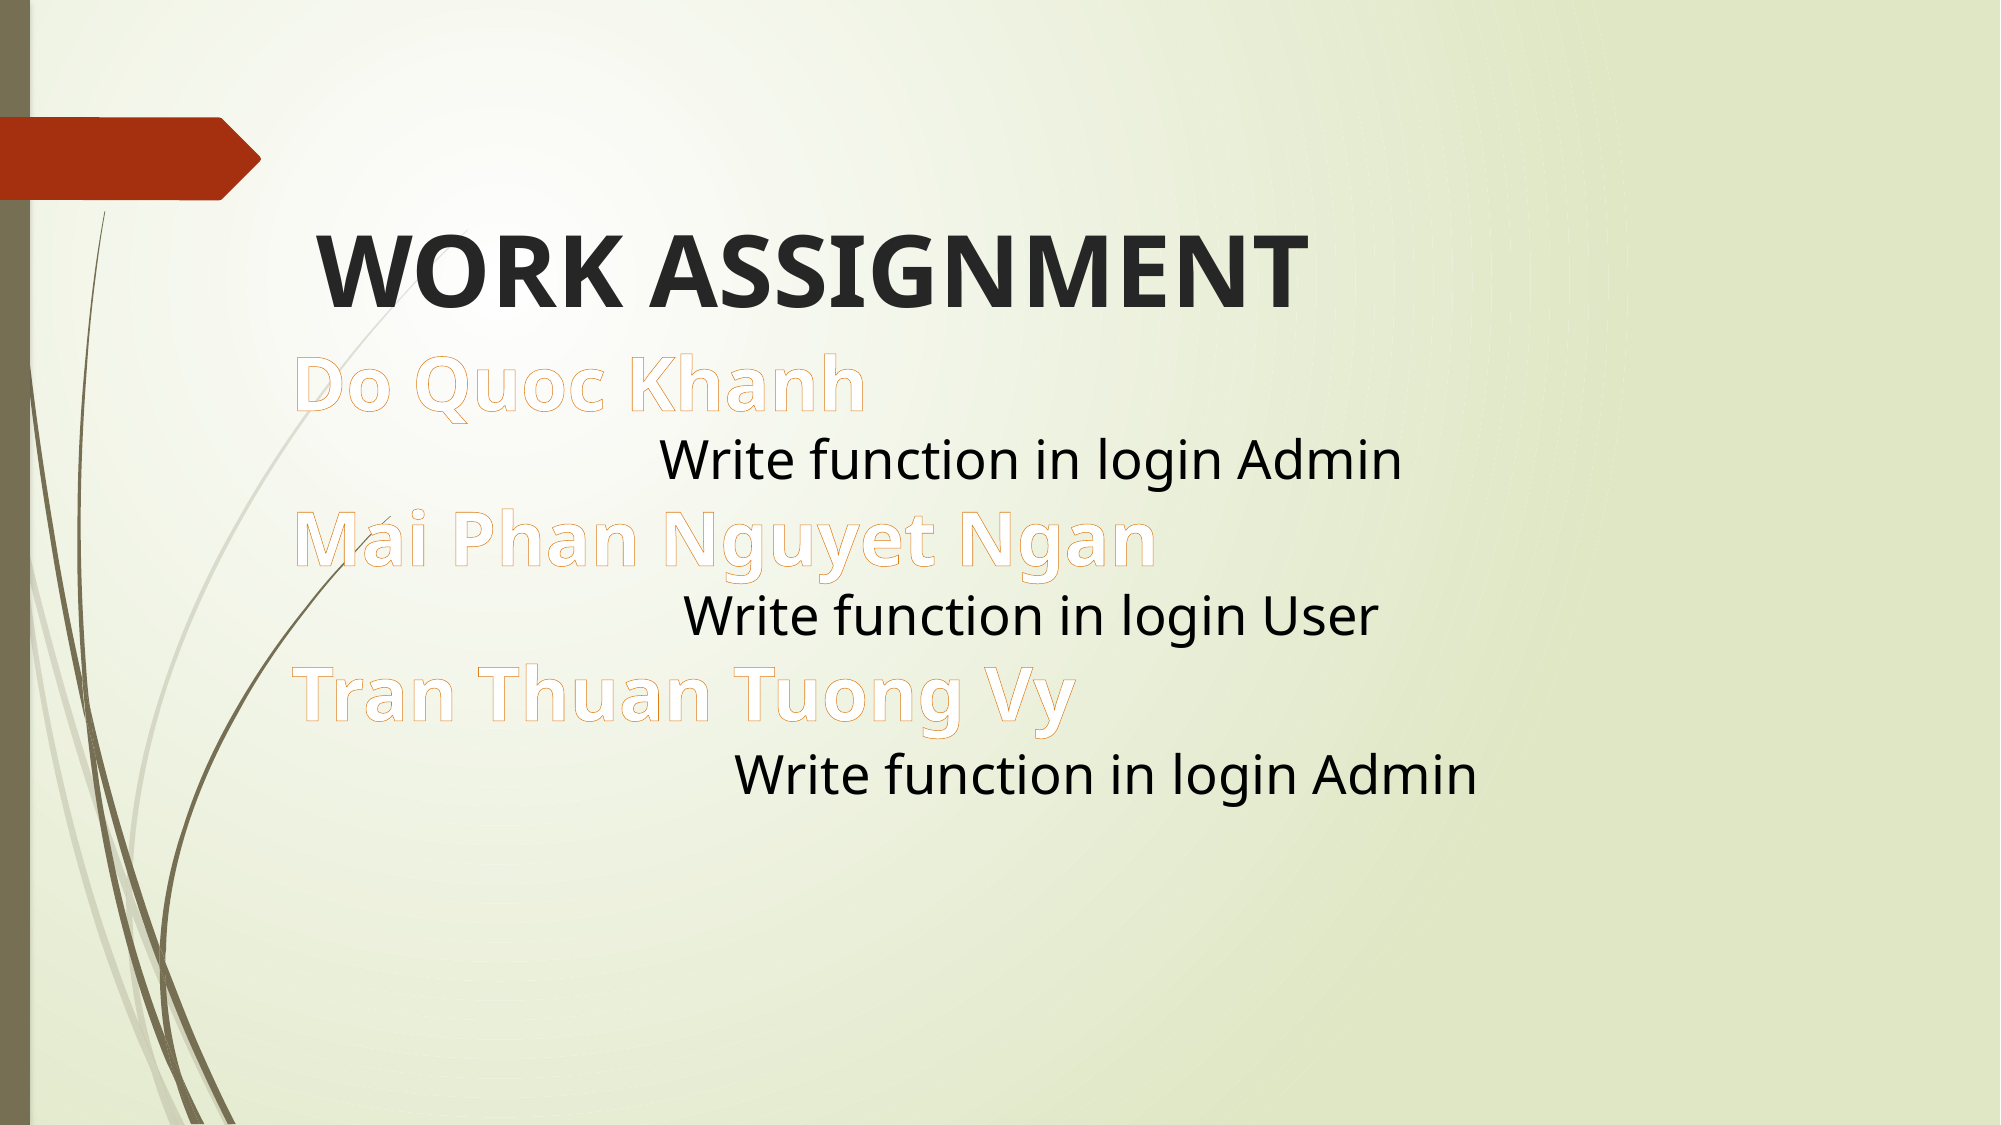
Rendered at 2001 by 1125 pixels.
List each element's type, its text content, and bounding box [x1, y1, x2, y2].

title WORK ASSIGNMENT [301, 200, 1763, 328]
text_box Do Quoc Khanh Write function in login Admin Mai Phan Nguyet Ngan Write function in login User Tran Thuan Tuong Vy Write function in login Admin [276, 328, 1788, 859]
